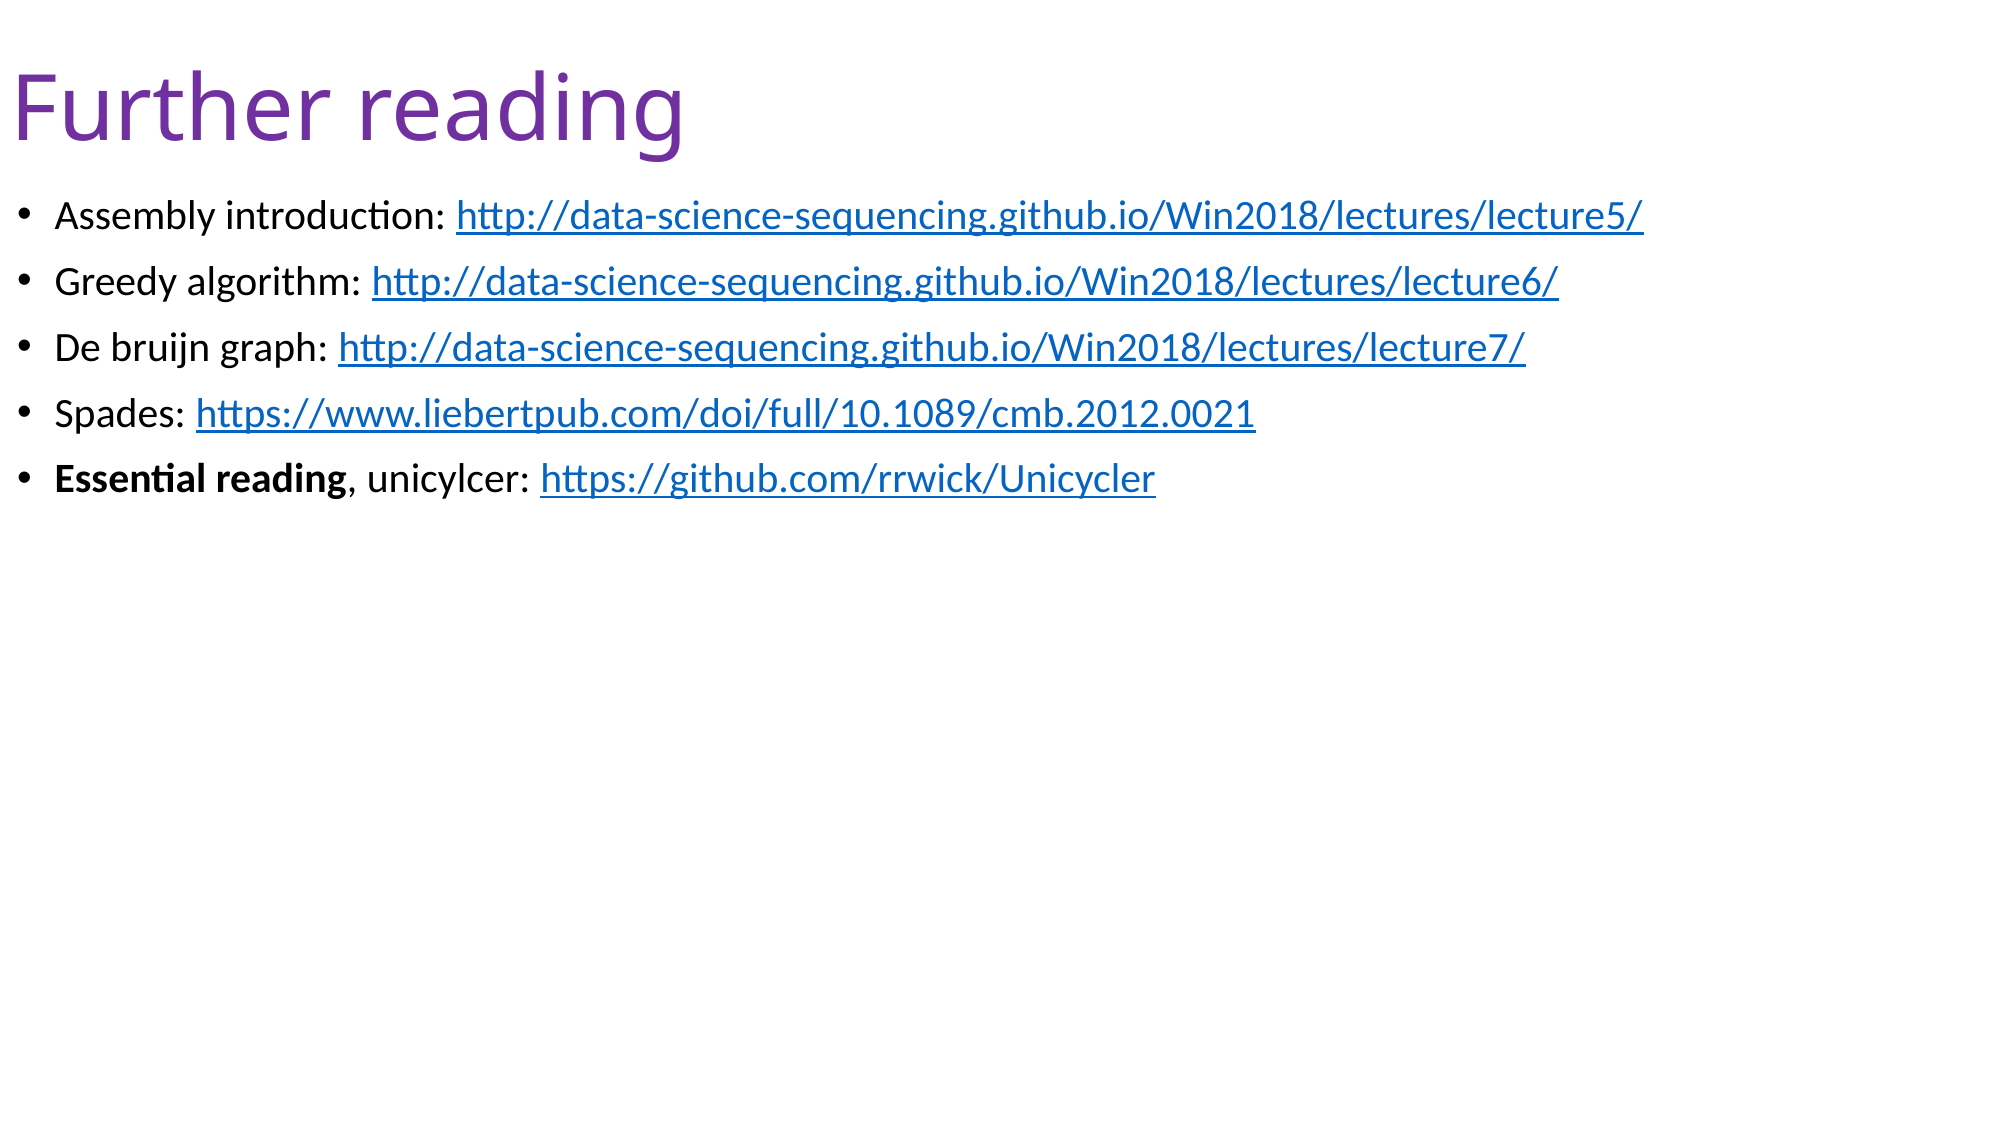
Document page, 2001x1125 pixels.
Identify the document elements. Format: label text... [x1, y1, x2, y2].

title Further reading [0, 2, 1934, 220]
list Assembly introduction: http://data-science-sequencing.github.io/Win2018/lectures/lecture5/ Greedy algorithm: http://data-science-sequencing.github.io/Win2018/lectures/lecture6/ De bruijn graph: http://data-science-sequencing.github.io/Win2018/lectures/lecture7/ Spades: https://www.liebertpub.com/doi/full/10.1089/cmb.2012.0021 Essential reading, unicylcer: https://github.com/rrwick/Unicycler [2, 185, 1998, 900]
